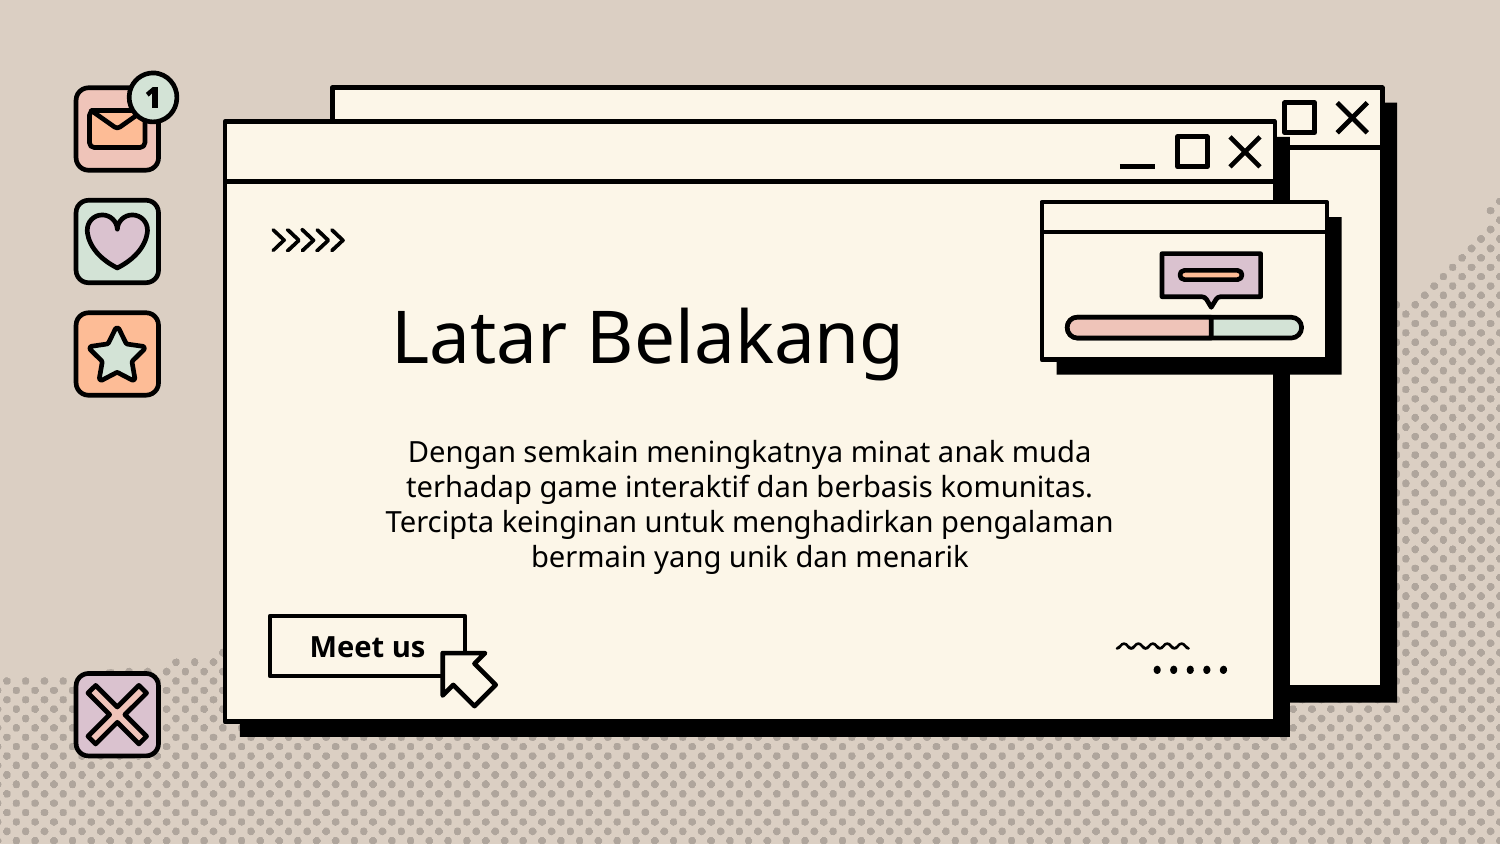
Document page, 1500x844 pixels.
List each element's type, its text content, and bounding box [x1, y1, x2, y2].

text_box [1153, 665, 1161, 674]
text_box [75, 199, 159, 283]
text_box [1186, 665, 1194, 674]
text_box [75, 72, 180, 171]
text_box Meet us [270, 616, 466, 676]
text_box [1115, 642, 1190, 650]
text_box [1219, 665, 1228, 674]
text_box [315, 228, 330, 252]
text_box [1170, 665, 1178, 674]
text_box [1203, 665, 1211, 674]
subtitle Dengan semkain meningkatnya minat anak muda terhadap game interaktif dan berbasis komunitas. Tercipta keinginan untuk menghadirkan pengalaman bermain yang unik dan menarik [337, 418, 1163, 569]
text_box [271, 228, 287, 252]
text_box [285, 228, 301, 252]
text_box [330, 228, 345, 252]
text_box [1041, 201, 1342, 375]
text_box [300, 227, 316, 252]
text_box [442, 653, 496, 707]
title Latar Belakang [235, 275, 1061, 389]
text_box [75, 312, 159, 396]
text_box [66, 663, 169, 766]
